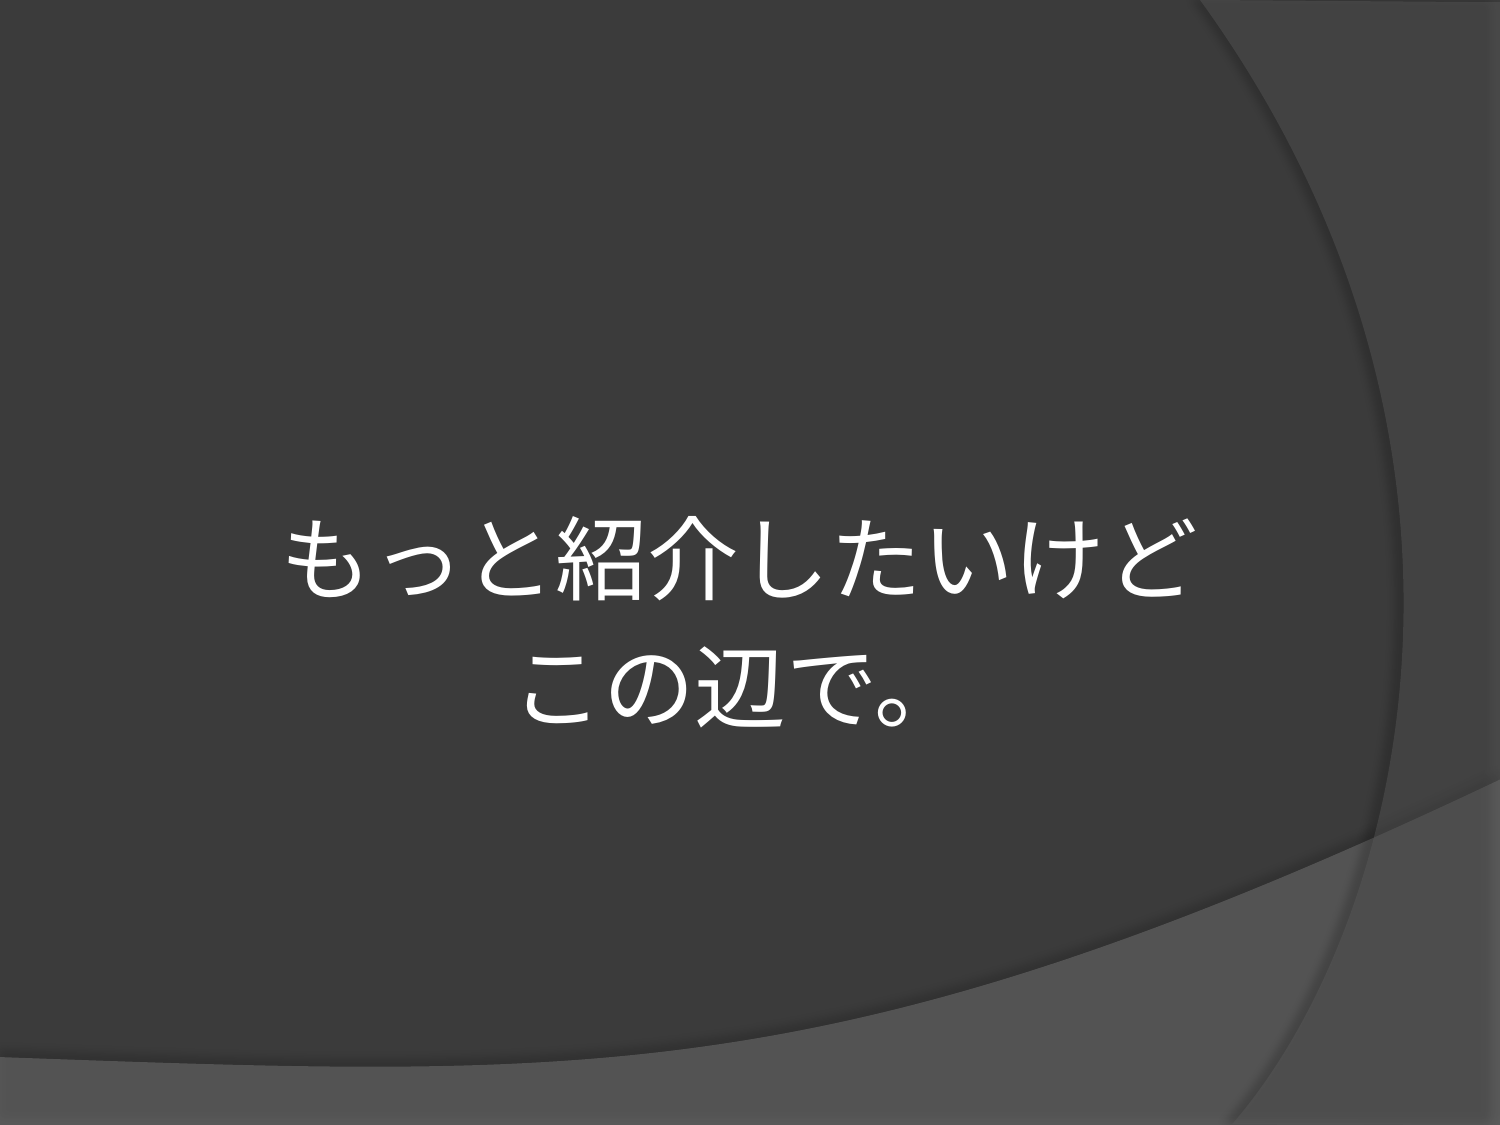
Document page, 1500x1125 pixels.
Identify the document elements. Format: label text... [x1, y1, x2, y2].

list もっと紹介したいけど この辺で。 [64, 237, 1400, 906]
